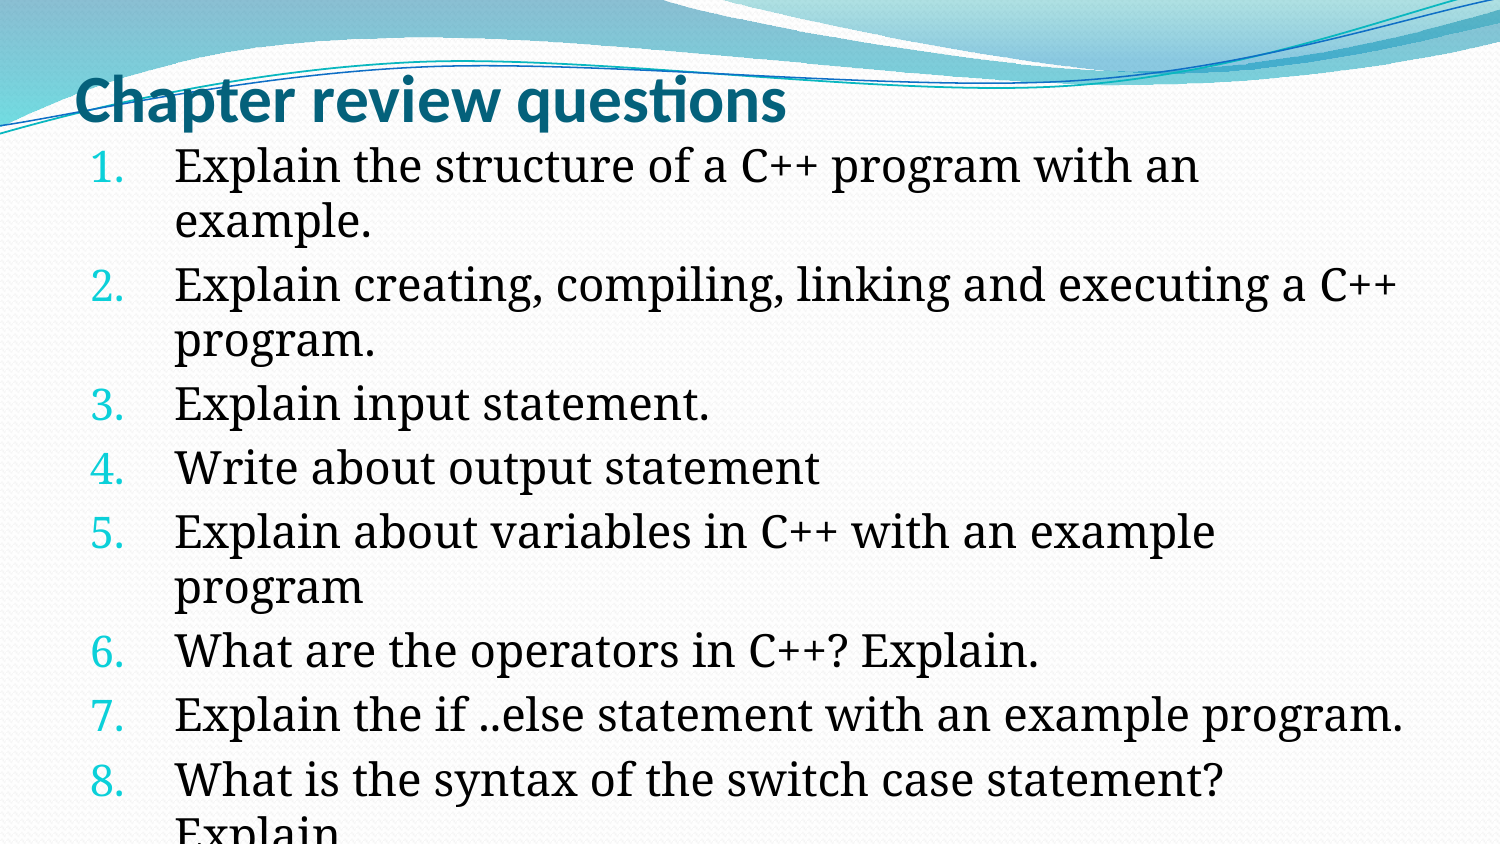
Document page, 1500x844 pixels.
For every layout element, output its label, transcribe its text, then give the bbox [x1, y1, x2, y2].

list Explain the structure of a C++ program with an example. Explain creating, compiling, linking and executing a C++ program. Explain input statement. Write about output statement Explain about variables in C++ with an example program What are the operators in C++? Explain. Explain the if ..else statement with an example program. What is the syntax of the switch case statement? Explain. Discuss about the for looping. Briefly explain the jump statements [75, 128, 1425, 712]
title Chapter review questions [75, 46, 1425, 128]
